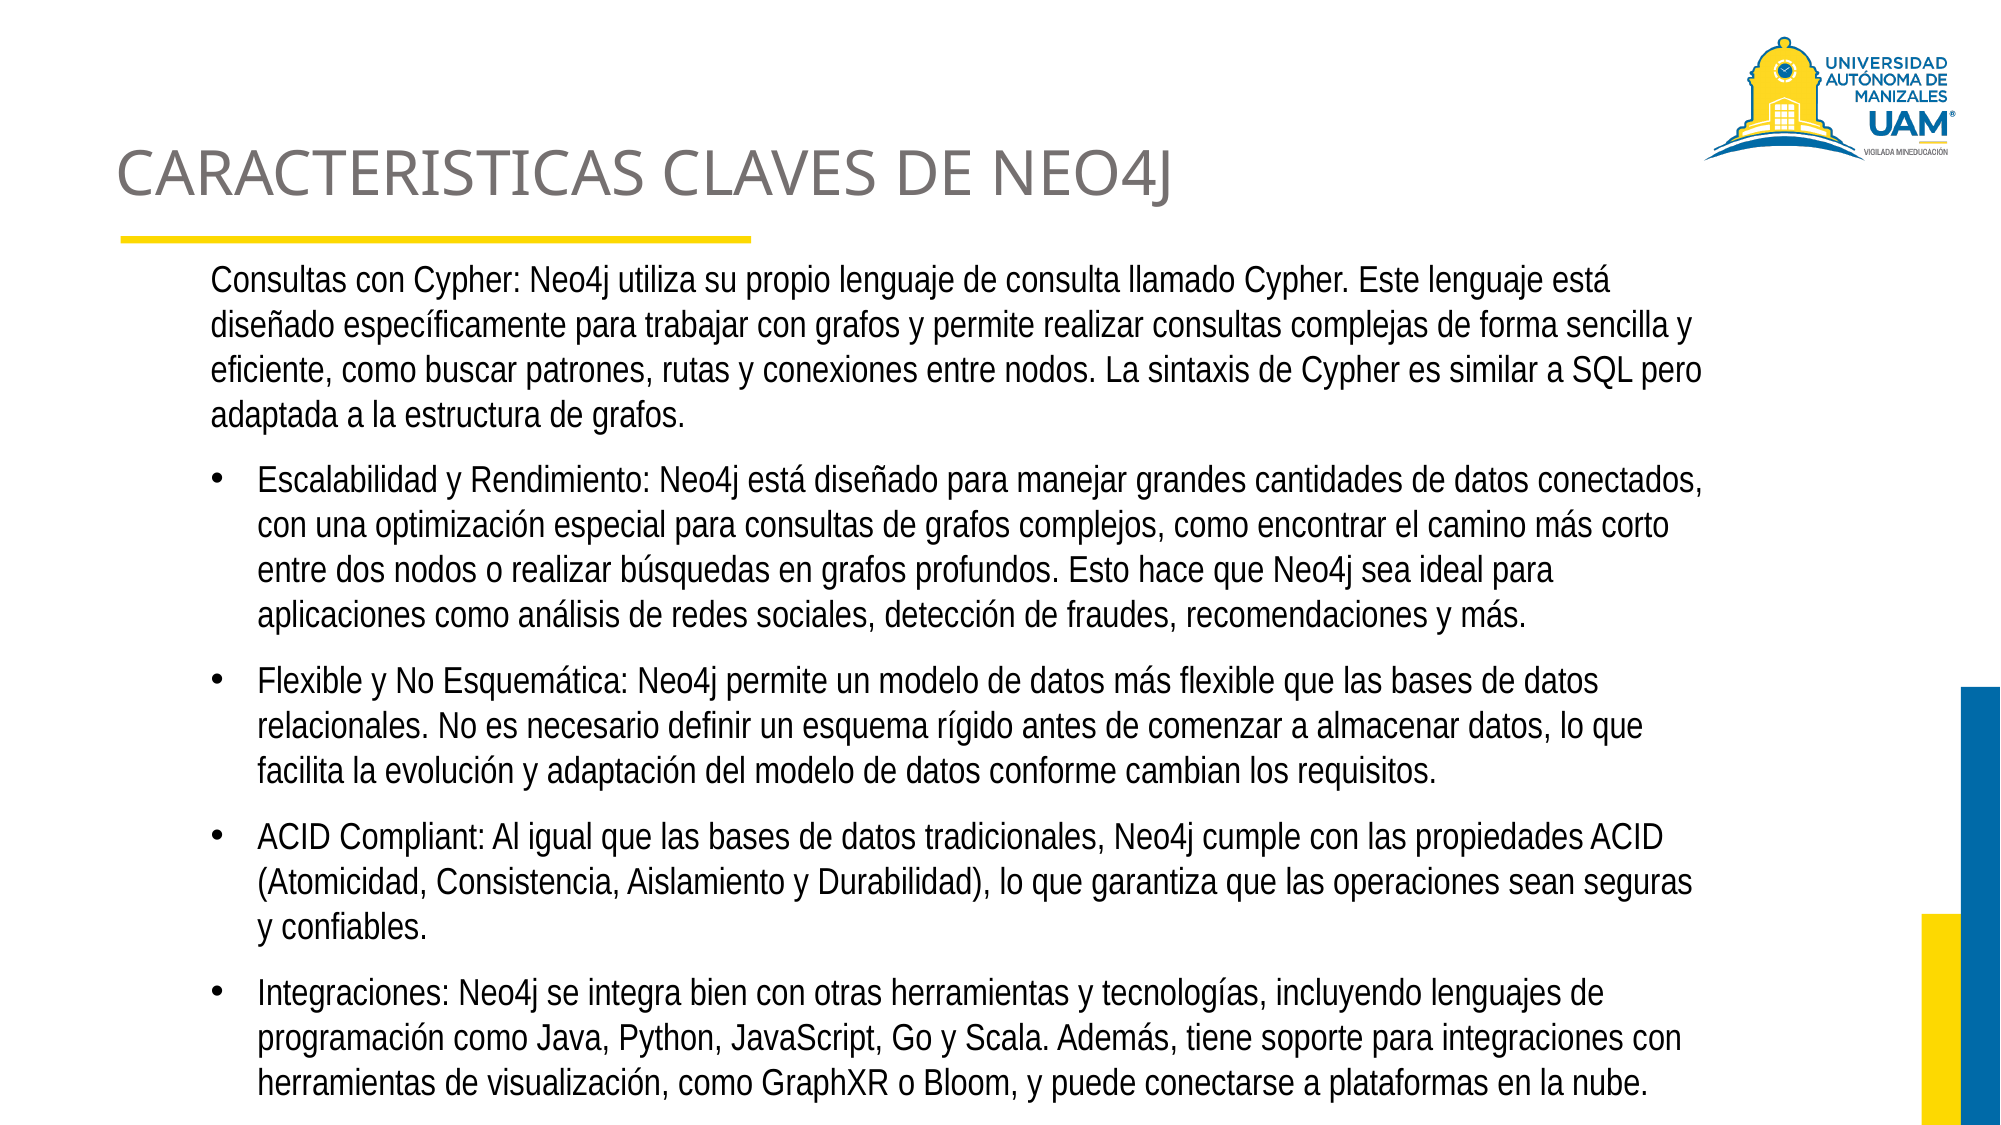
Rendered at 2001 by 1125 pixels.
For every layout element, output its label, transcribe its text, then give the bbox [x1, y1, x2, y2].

text_box [120, 236, 752, 244]
title CARACTERISTICAS CLAVES DE NEO4J [100, 90, 1826, 260]
picture [1683, 13, 1976, 184]
list Consultas con Cypher: Neo4j utiliza su propio lenguaje de consulta llamado Cypher. Este lenguaje está diseñado específicamente para trabajar con grafos y permite realizar consultas complejas de forma sencilla y eficiente, como buscar patrones, rutas y conexiones entre nodos. La sintaxis de Cypher es similar a SQL pero adaptada a la estructura de grafos. Escalabilidad y Rendimiento: Neo4j está diseñado para manejar grandes cantidades de datos conectados, con una optimización especial para consultas de grafos complejos, como encontrar el camino más corto entre dos nodos o realizar búsquedas en grafos profundos. Esto hace que Neo4j sea ideal para aplicaciones como análisis de redes sociales, detección de fraudes, recomendaciones y más. Flexible y No Esquemática: Neo4j permite un modelo de datos más flexible que las bases de datos relacionales. No es necesario definir un esquema rígido antes de comenzar a almacenar datos, lo que facilita la evolución y adaptación del modelo de datos conforme cambian los requisitos. ACID Compliant: Al igual que las bases de datos tradicionales, Neo4j cumple con las propiedades ACID (Atomicidad, Consistencia, Aislamiento y Durabilidad), lo que garantiza que las operaciones sean seguras y confiables. Integraciones: Neo4j se integra bien con otras herramientas y tecnologías, incluyendo lenguajes de programación como Java, Python, JavaScript, Go y Scala. Además, tiene soporte para integraciones con herramientas de visualización, como GraphXR o Bloom, y puede conectarse a plataformas en la nube. [120, 247, 1721, 1125]
